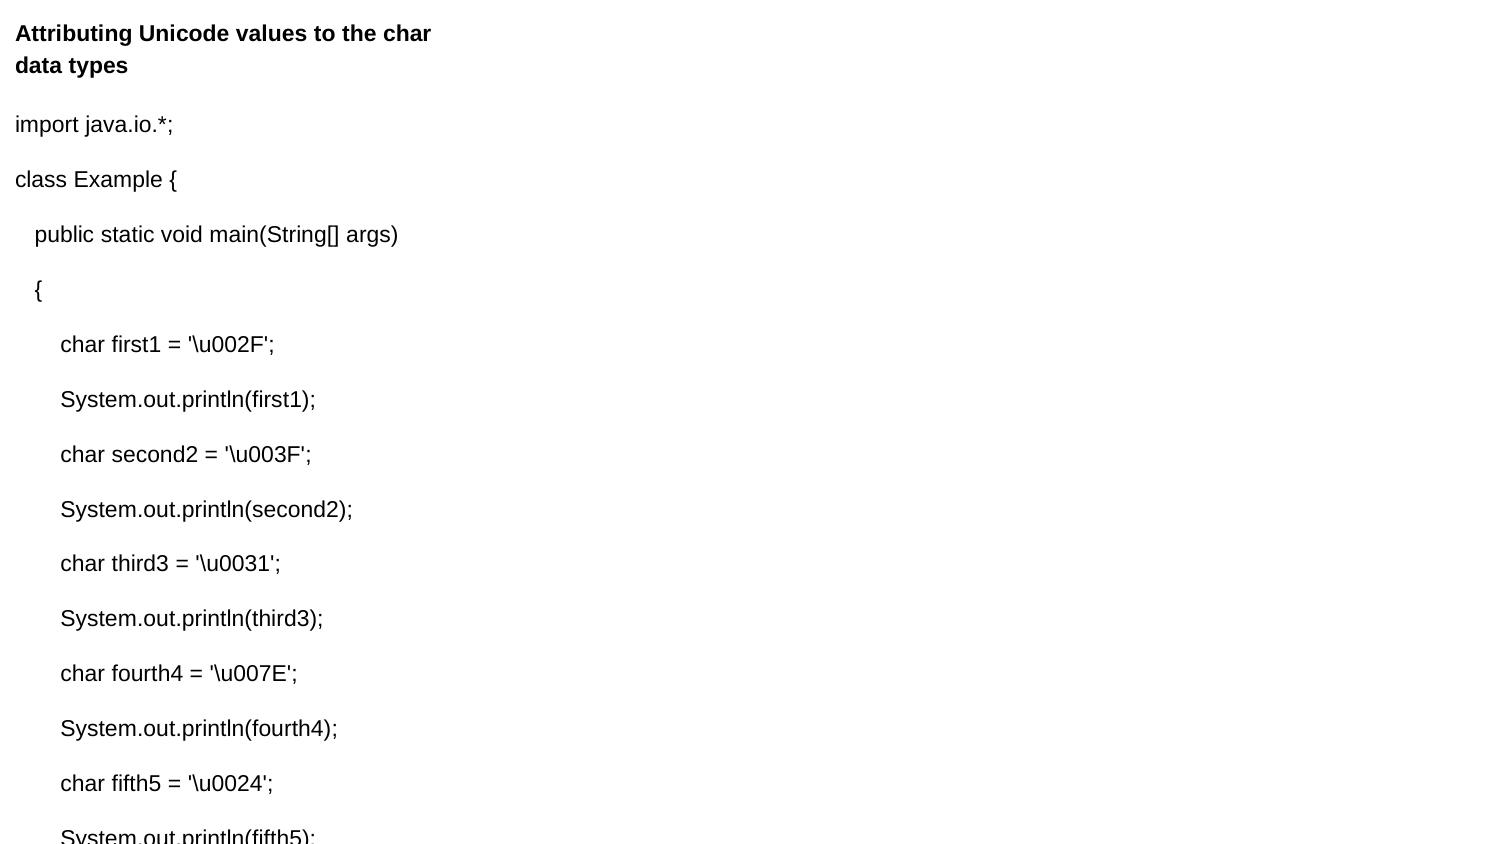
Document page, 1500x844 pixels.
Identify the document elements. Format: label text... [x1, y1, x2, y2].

text_box Attributing Unicode values to the char data types import java.io.*; class Example { public static void main(String[] args) { char first1 = '\u002F'; System.out.println(first1); char second2 = '\u003F'; System.out.println(second2); char third3 = '\u0031'; System.out.println(third3); char fourth4 = '\u007E'; System.out.println(fourth4); char fifth5 = '\u0024'; System.out.println(fifth5); char sixth6 = '\u0061'; System.out.println(sixth6); char seventh7 = '\u0041'; System.out.println(seventh7); } } [0, 0, 493, 844]
